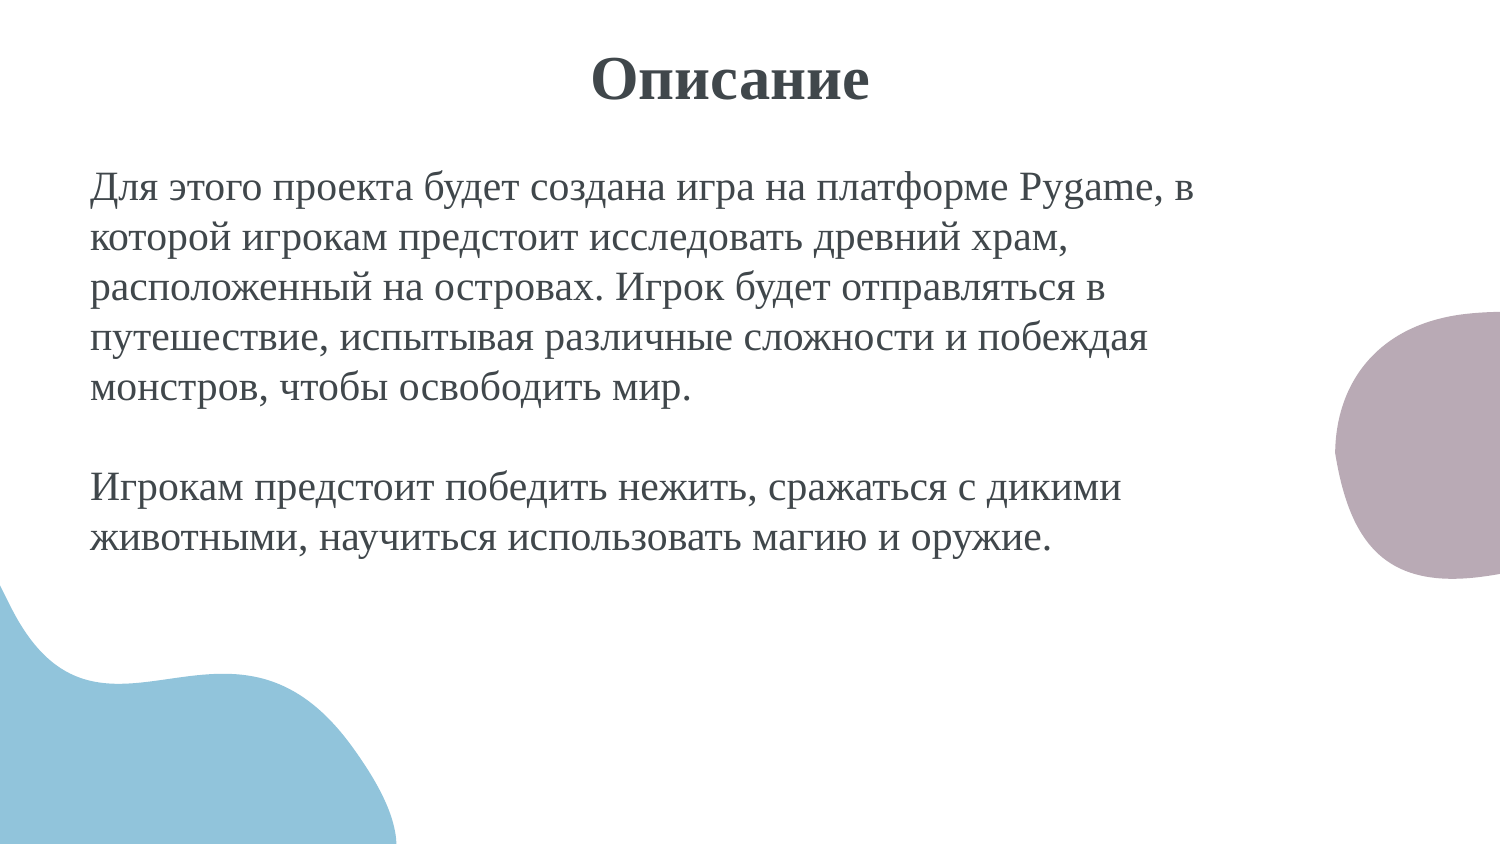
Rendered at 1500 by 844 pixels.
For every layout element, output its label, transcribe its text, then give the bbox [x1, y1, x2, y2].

text_box Для этого проекта будет создана игра на платформе Pygame, в которой игрокам предстоит исследовать древний храм, расположенный на островах. Игрок будет отправляться в путешествие, испытывая различные сложности и побеждая монстров, чтобы освободить мир. Игрокам предстоит победить нежить, сражаться с дикими животными, научиться использовать магию и оружие. [75, 143, 1342, 612]
text_box Описание [97, 38, 1364, 128]
